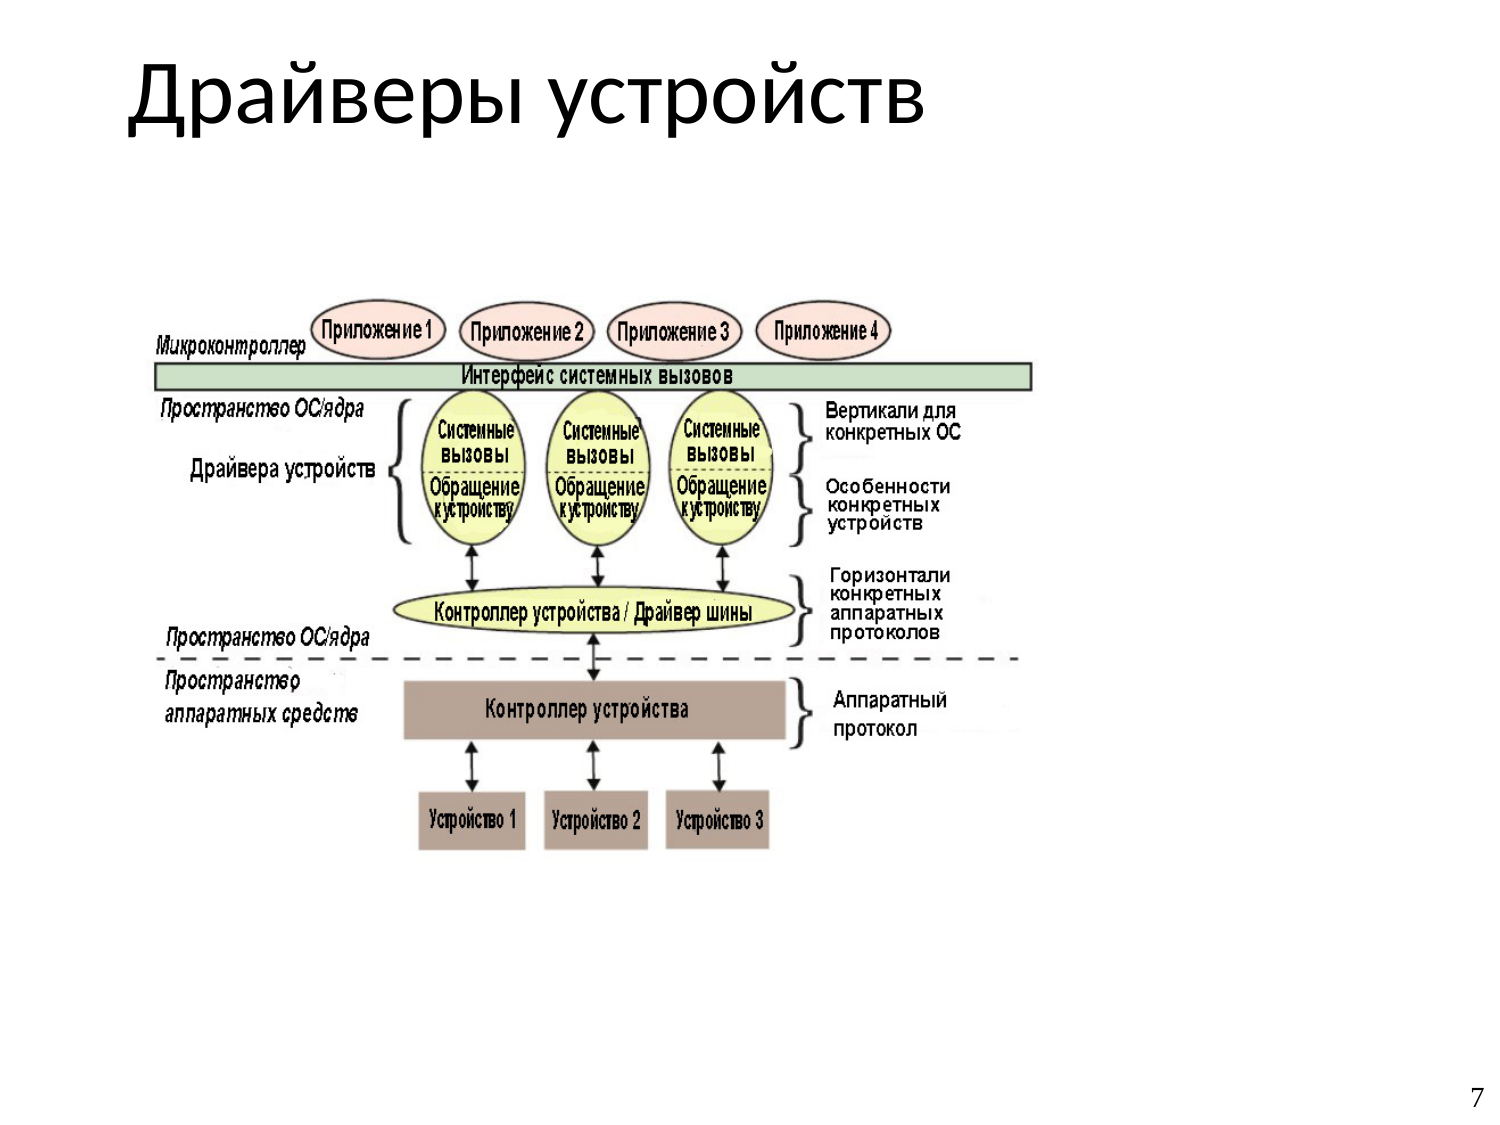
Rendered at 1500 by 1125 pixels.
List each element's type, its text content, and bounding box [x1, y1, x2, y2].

picture [127, 277, 1062, 876]
title Драйверы устройств [112, 0, 1388, 188]
slide_number ‹#› [1433, 1066, 1500, 1125]
